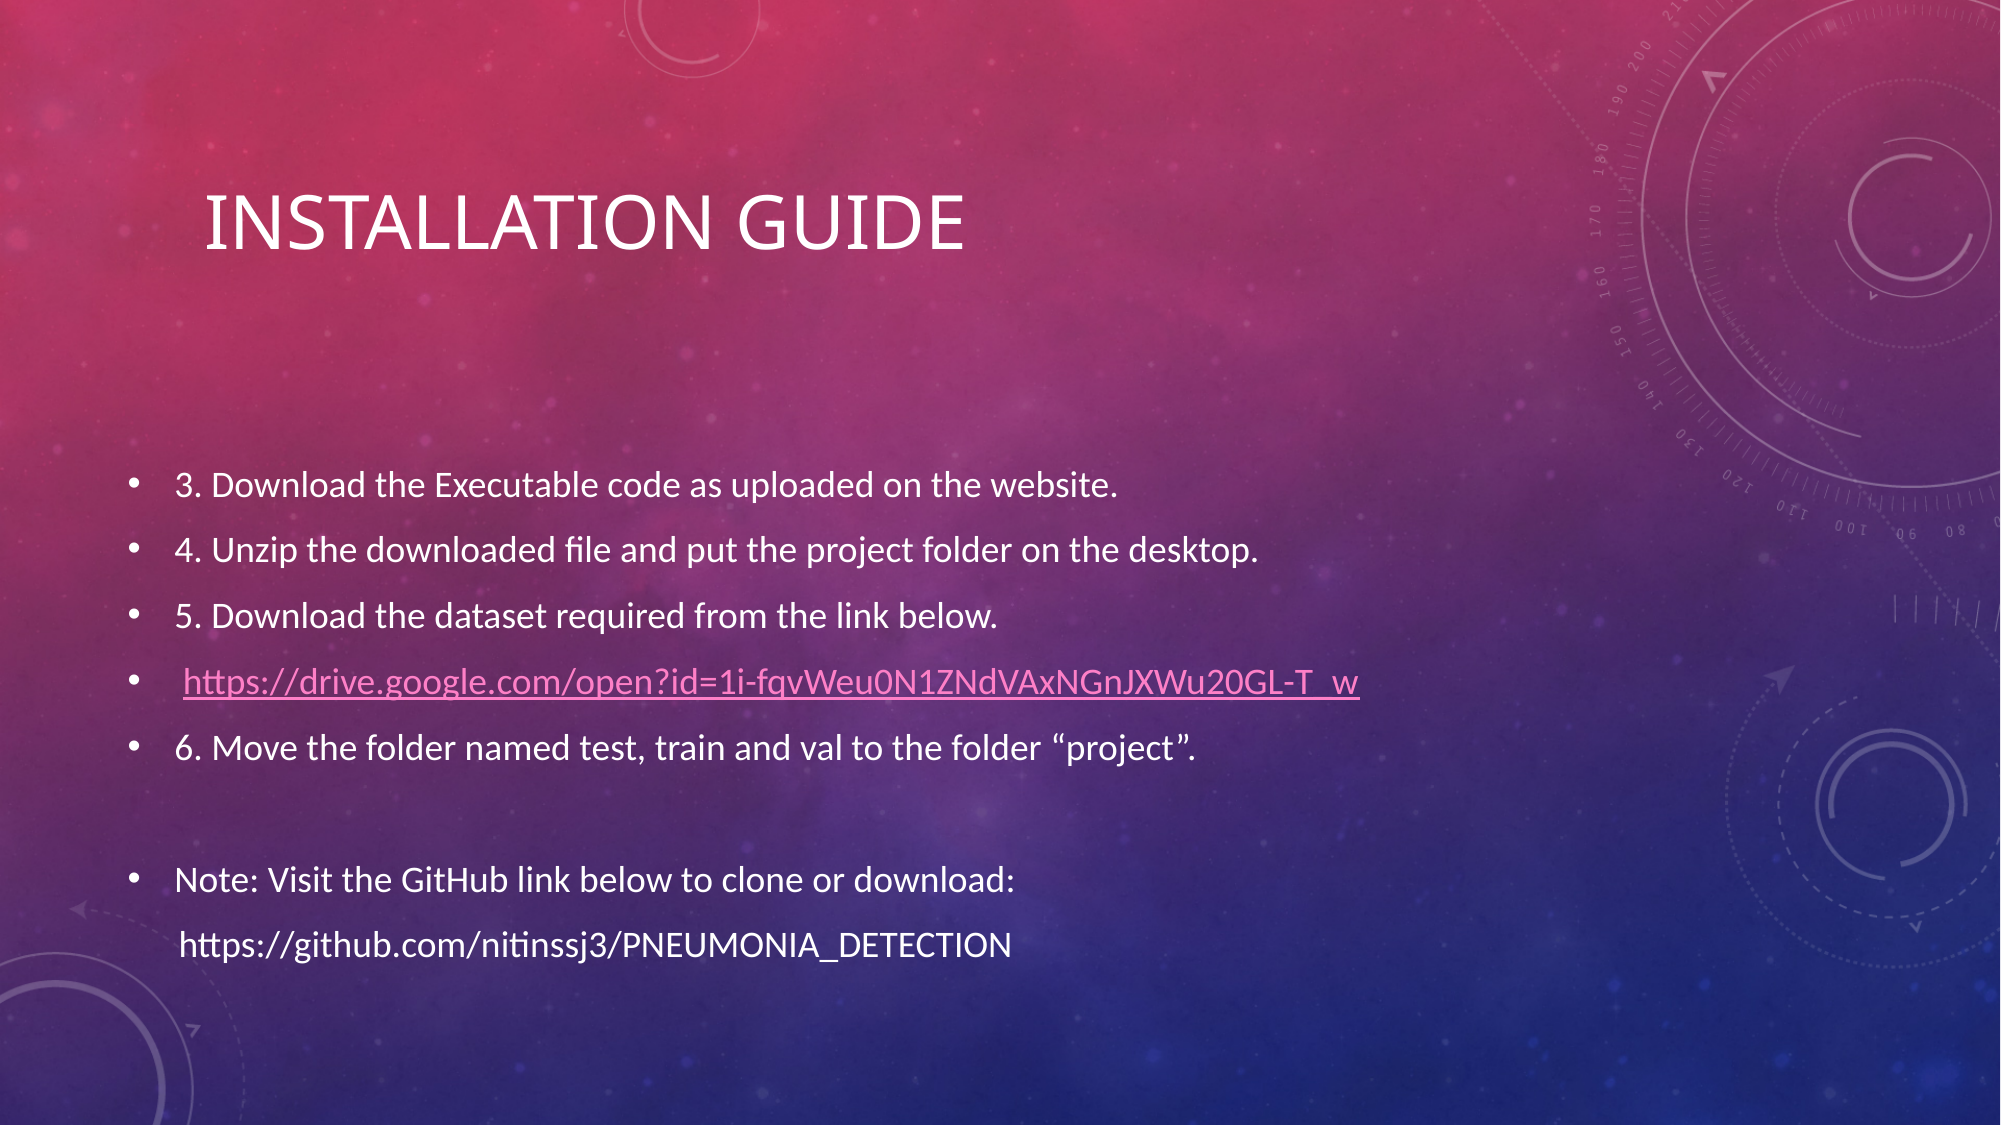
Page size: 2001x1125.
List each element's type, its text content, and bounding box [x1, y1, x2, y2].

picture [0, 0, 2001, 1125]
list 3. Download the Executable code as uploaded on the website. 4. Unzip the downloaded file and put the project folder on the desktop. 5. Download the dataset required from the link below. https://drive.google.com/open?id=1i-fqvWeu0N1ZNdVAxNGnJXWu20GL-T_w 6. Move the folder named test, train and val to the folder “project”. Note: Visit the GitHub link below to clone or download: https://github.com/nitinssj3/PNEUMONIA_DETECTION [112, 351, 1775, 1074]
title Installation Guide [189, 99, 1593, 339]
